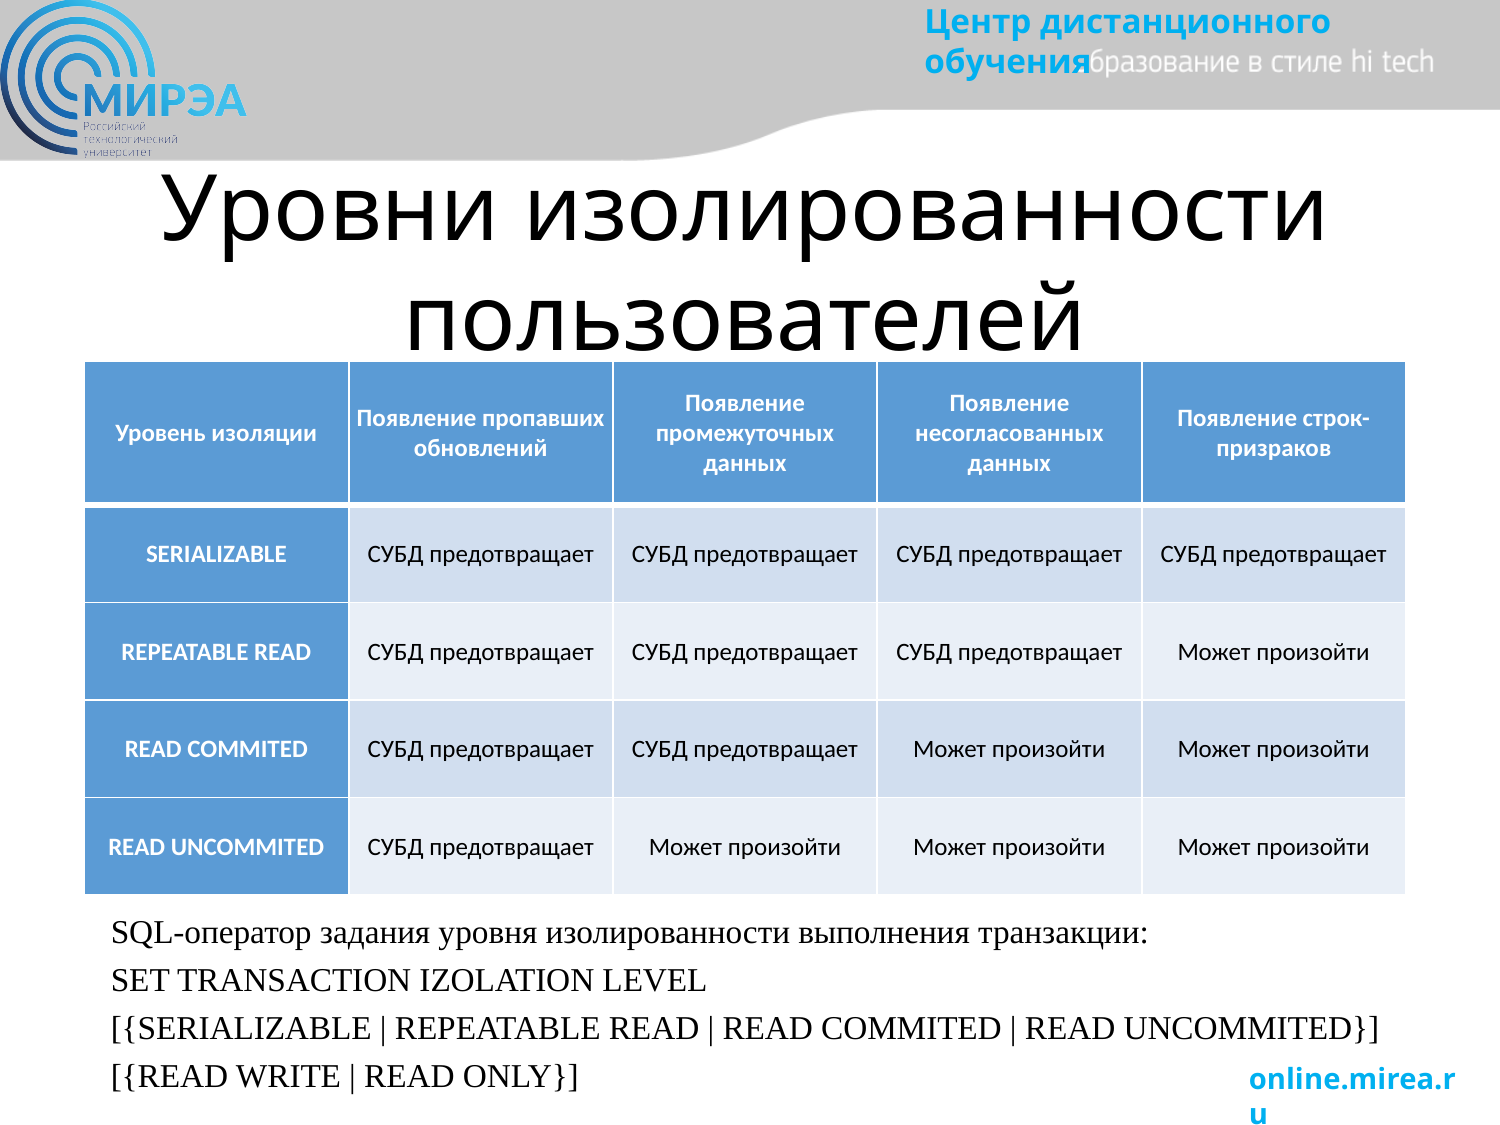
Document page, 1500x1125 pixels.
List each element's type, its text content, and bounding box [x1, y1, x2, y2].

table_header Уровень изоляции [85, 362, 348, 502]
table_header Появление строк-призраков [1143, 362, 1405, 502]
table_cell СУБД предотвращает [1143, 508, 1405, 602]
table_cell СУБД предотвращает [614, 508, 876, 602]
table_cell Может произойти [1143, 603, 1405, 699]
subtitle Уровни изолированности пользователей [120, 141, 1370, 333]
table_cell СУБД предотвращает [350, 508, 612, 602]
table_cell СУБД предотвращает [878, 603, 1141, 699]
picture [0, 0, 247, 159]
table_header Появление промежуточных данных [614, 362, 876, 502]
table_cell СУБД предотвращает [350, 701, 612, 797]
table_cell Может произойти [1143, 798, 1405, 894]
table_cell СУБД предотвращает [878, 508, 1141, 602]
table_cell Может произойти [1143, 701, 1405, 797]
table_cell СУБД предотвращает [614, 701, 876, 797]
table_cell Может произойти [878, 798, 1141, 894]
table_cell СУБД предотвращает [350, 603, 612, 699]
table_cell READ UNCOMMITED [85, 798, 348, 894]
table_cell Может произойти [614, 798, 876, 894]
table_cell REPEATABLE READ [85, 603, 348, 699]
table_header Появление пропавших обновлений [350, 362, 612, 502]
text_box SQL-оператор задания уровня изолированности выполнения транзакции: SET TRANSACTION IZOLATION LEVEL [{SERIALIZABLE | REPEATABLE READ | READ COMMITED | READ UNCOMMITED}] [{READ WRITE | READ ONLY}] [22, 895, 1469, 1102]
table_cell СУБД предотвращает [614, 603, 876, 699]
table_cell SERIALIZABLE [85, 508, 348, 602]
table_cell READ COMMITED [85, 701, 348, 797]
table_cell СУБД предотвращает [350, 798, 612, 894]
table_header Появление несогласованных данных [878, 362, 1141, 502]
table_cell Может произойти [878, 701, 1141, 797]
